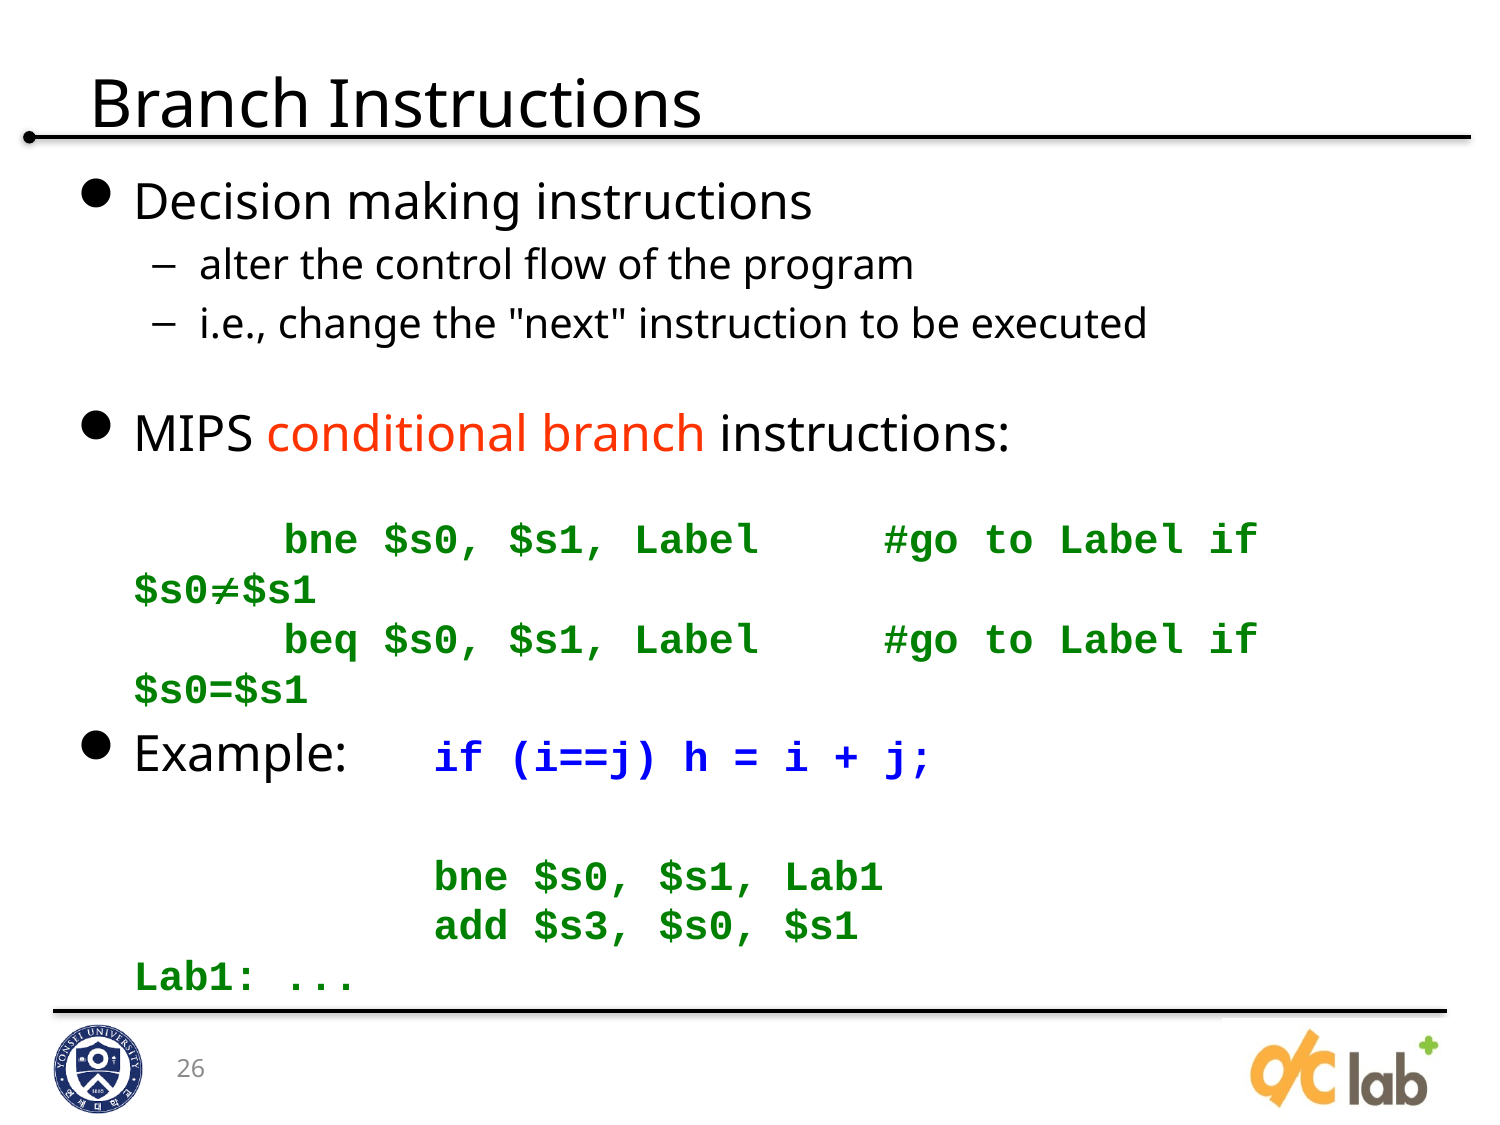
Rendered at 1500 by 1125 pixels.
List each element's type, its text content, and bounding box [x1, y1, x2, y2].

picture [1222, 1018, 1470, 1121]
slide_number 26 [147, 1039, 221, 1100]
list Decision making instructions alter the control flow of the program i.e., change the "next" instruction to be executed MIPS conditional branch instructions: bne $s0, $s1, Label #go to Label if $s0$s1 beq $s0, $s1, Label #go to Label if $s0=$s1 Example: if (i==j) h = i + j; bne $s0, $s1, Lab1 add $s3, $s0, $s1 Lab1: ... [62, 162, 1425, 1075]
text_box [36, 51, 233, 130]
picture [52, 1023, 143, 1114]
title Branch Instructions [75, 54, 1425, 148]
